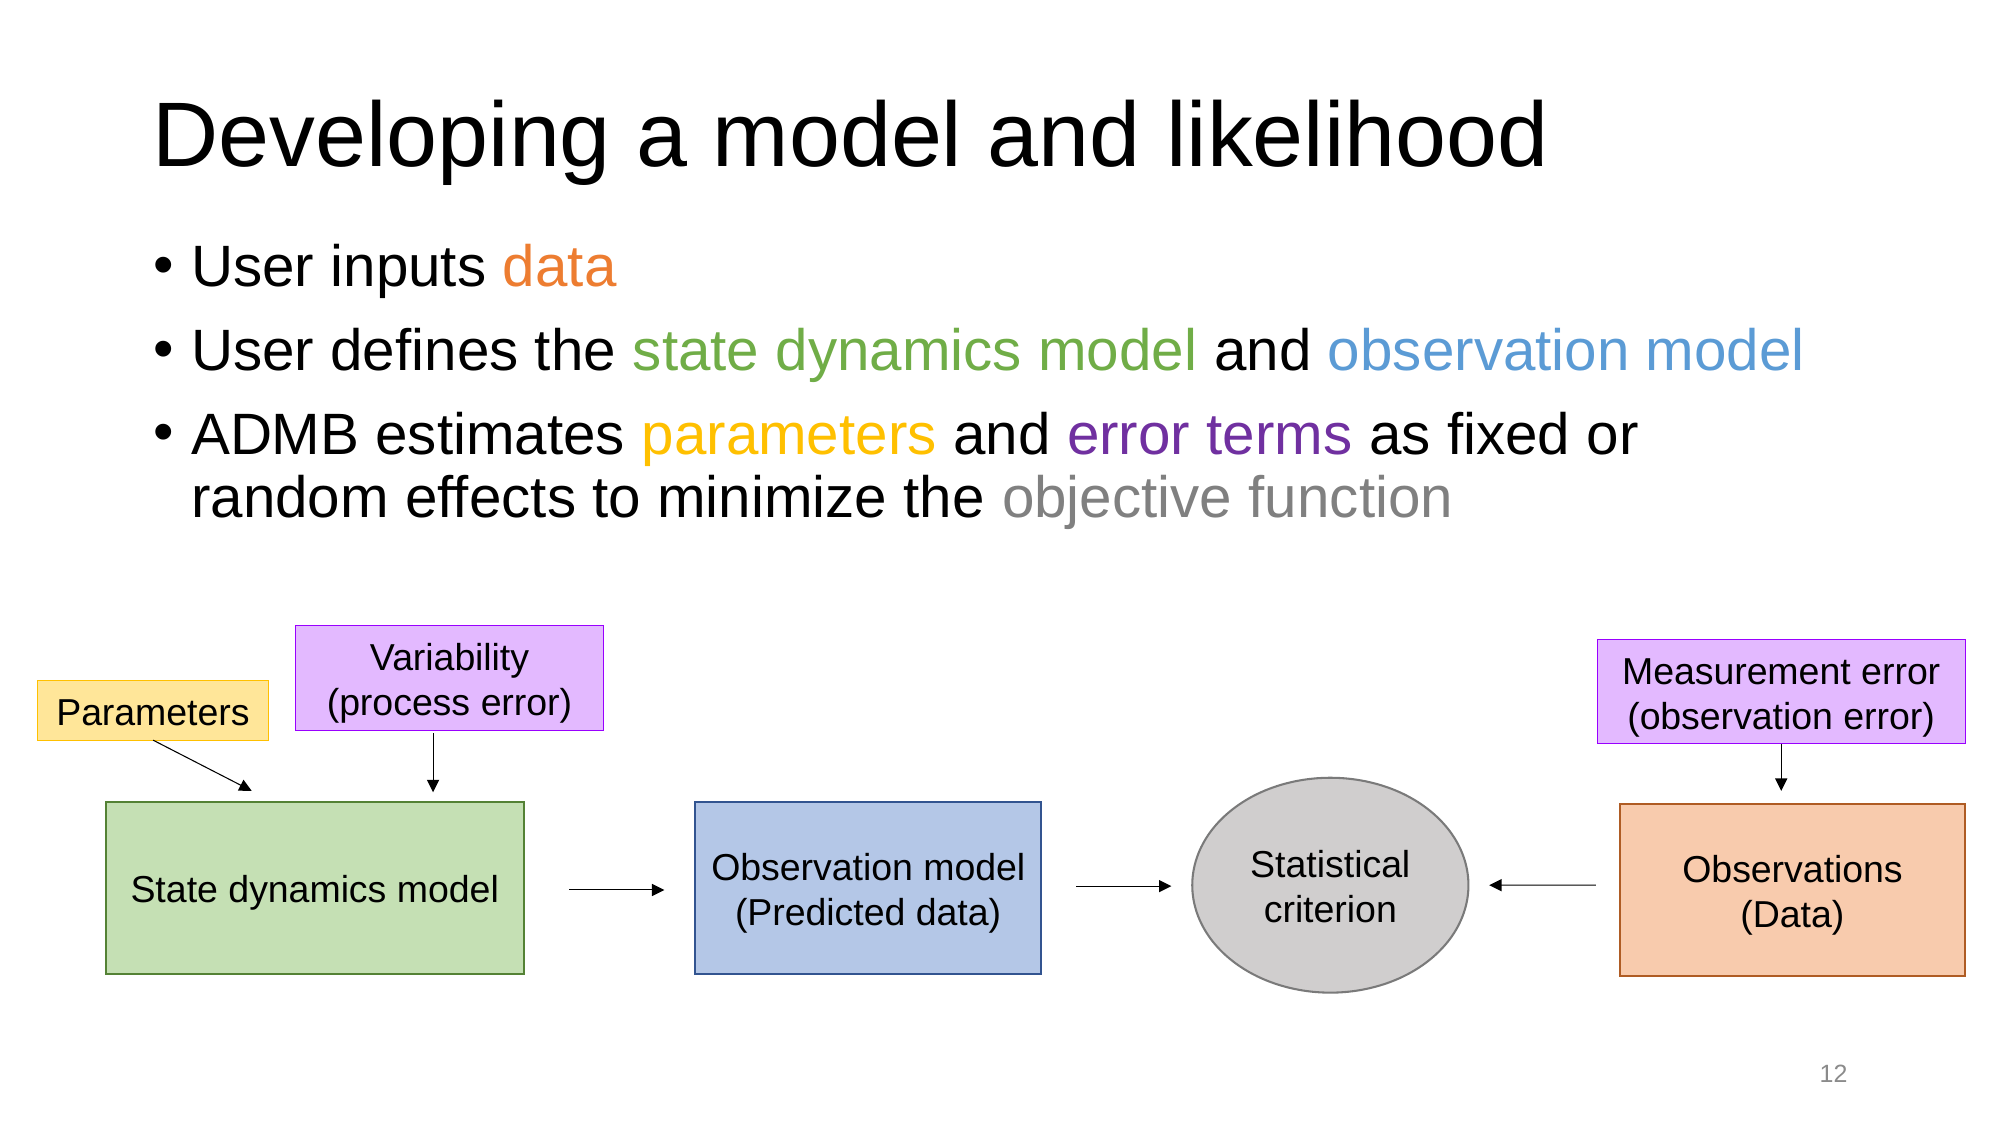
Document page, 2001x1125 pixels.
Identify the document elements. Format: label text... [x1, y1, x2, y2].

slide_number 12 [1412, 1042, 1863, 1103]
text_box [37, 625, 1966, 993]
title Developing a model and likelihood [137, 27, 1863, 246]
list User inputs data User defines the state dynamics model and observation model ADMB estimates parameters and error terms as fixed or random effects to minimize the objective function [138, 228, 1864, 625]
